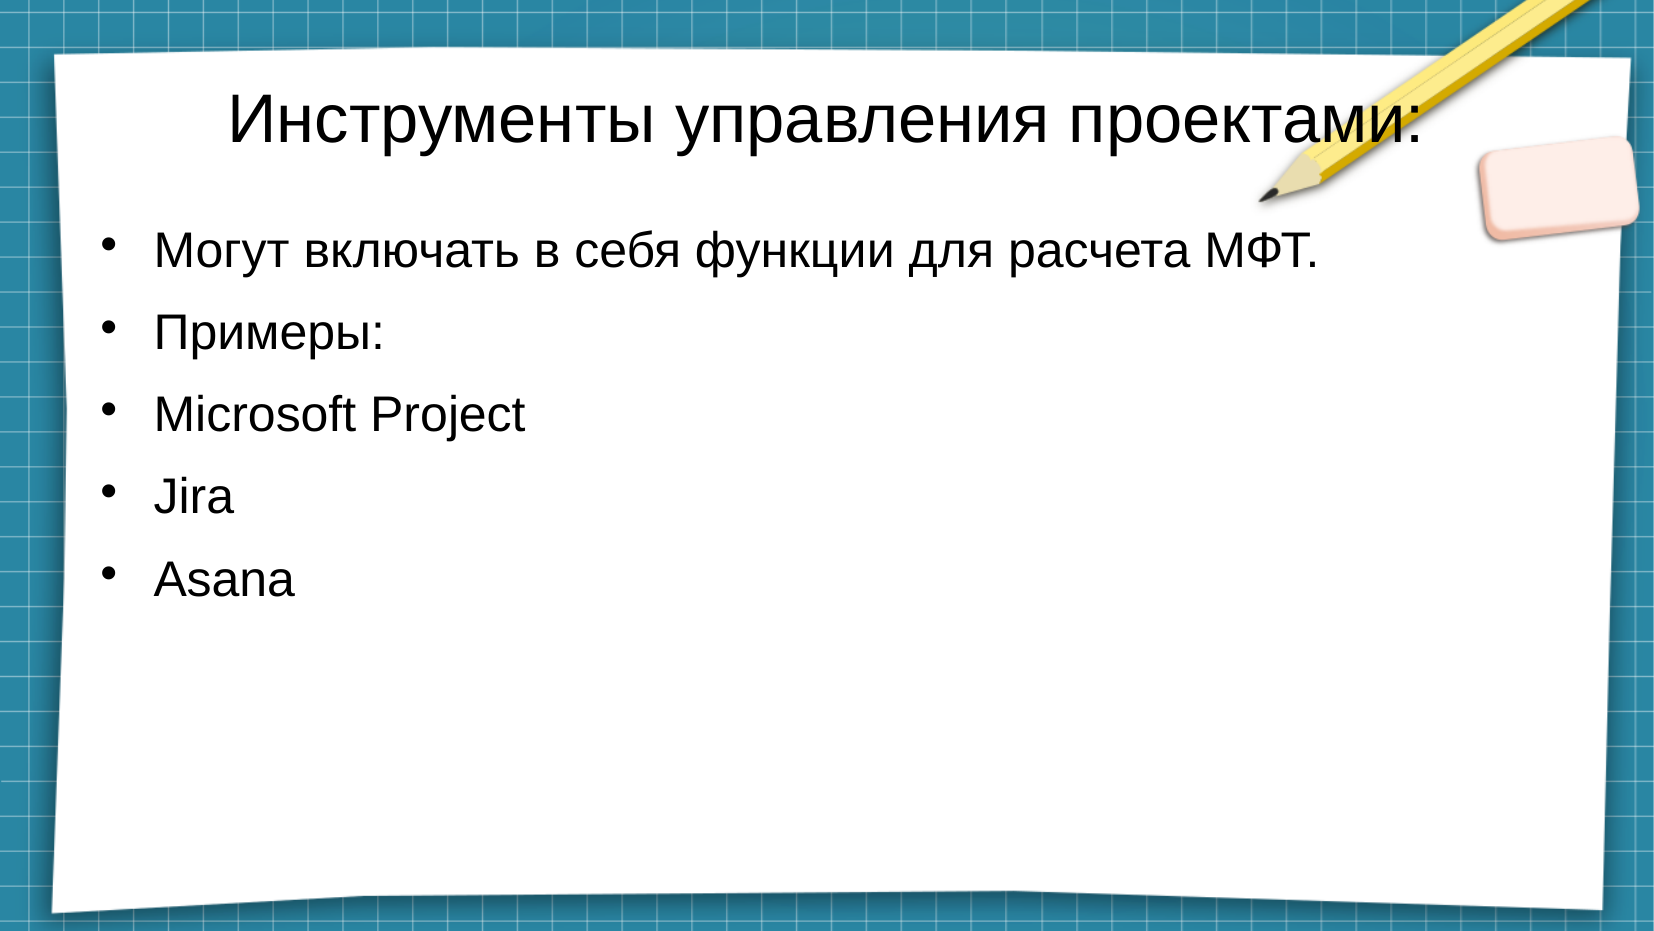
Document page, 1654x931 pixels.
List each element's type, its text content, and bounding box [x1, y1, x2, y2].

picture [0, 0, 1654, 931]
list Могут включать в себя функции для расчета МФТ. Примеры: Microsoft Project Jira Asana [82, 217, 1571, 757]
title Инструменты управления проектами: [82, 37, 1571, 193]
